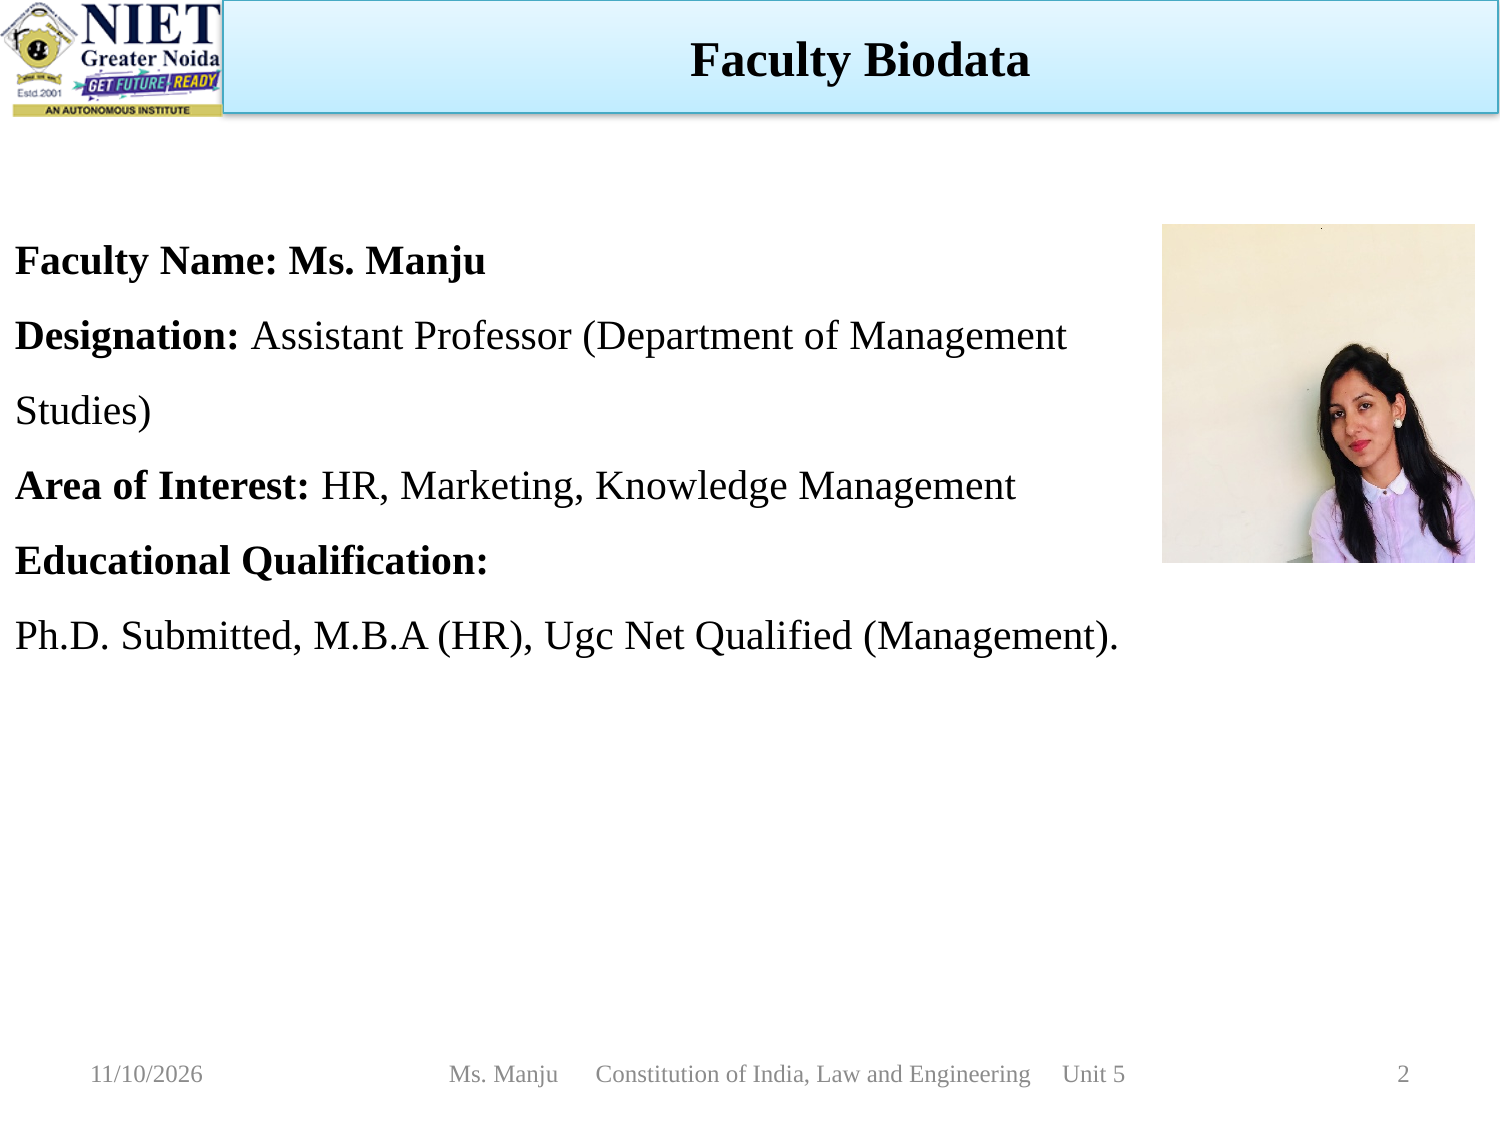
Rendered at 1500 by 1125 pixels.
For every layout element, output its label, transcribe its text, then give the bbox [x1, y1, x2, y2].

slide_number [75, 1042, 337, 1103]
text_box Faculty Biodata [222, 0, 1499, 114]
footer Ms. Manju Constitution of India, Law and Engineering Unit 5 [337, 1042, 1238, 1103]
picture [1162, 224, 1476, 563]
text_box Faculty Name: Ms. Manju Designation: Assistant Professor (Department of Management Studies) Area of Interest: HR, Marketing, Knowledge Management Educational Qualification: Ph.D. Submitted, M.B.A (HR), Ugc Net Qualified (Management). [0, 200, 1500, 1000]
slide_number 2 [1238, 1042, 1425, 1103]
picture [0, 2, 224, 117]
